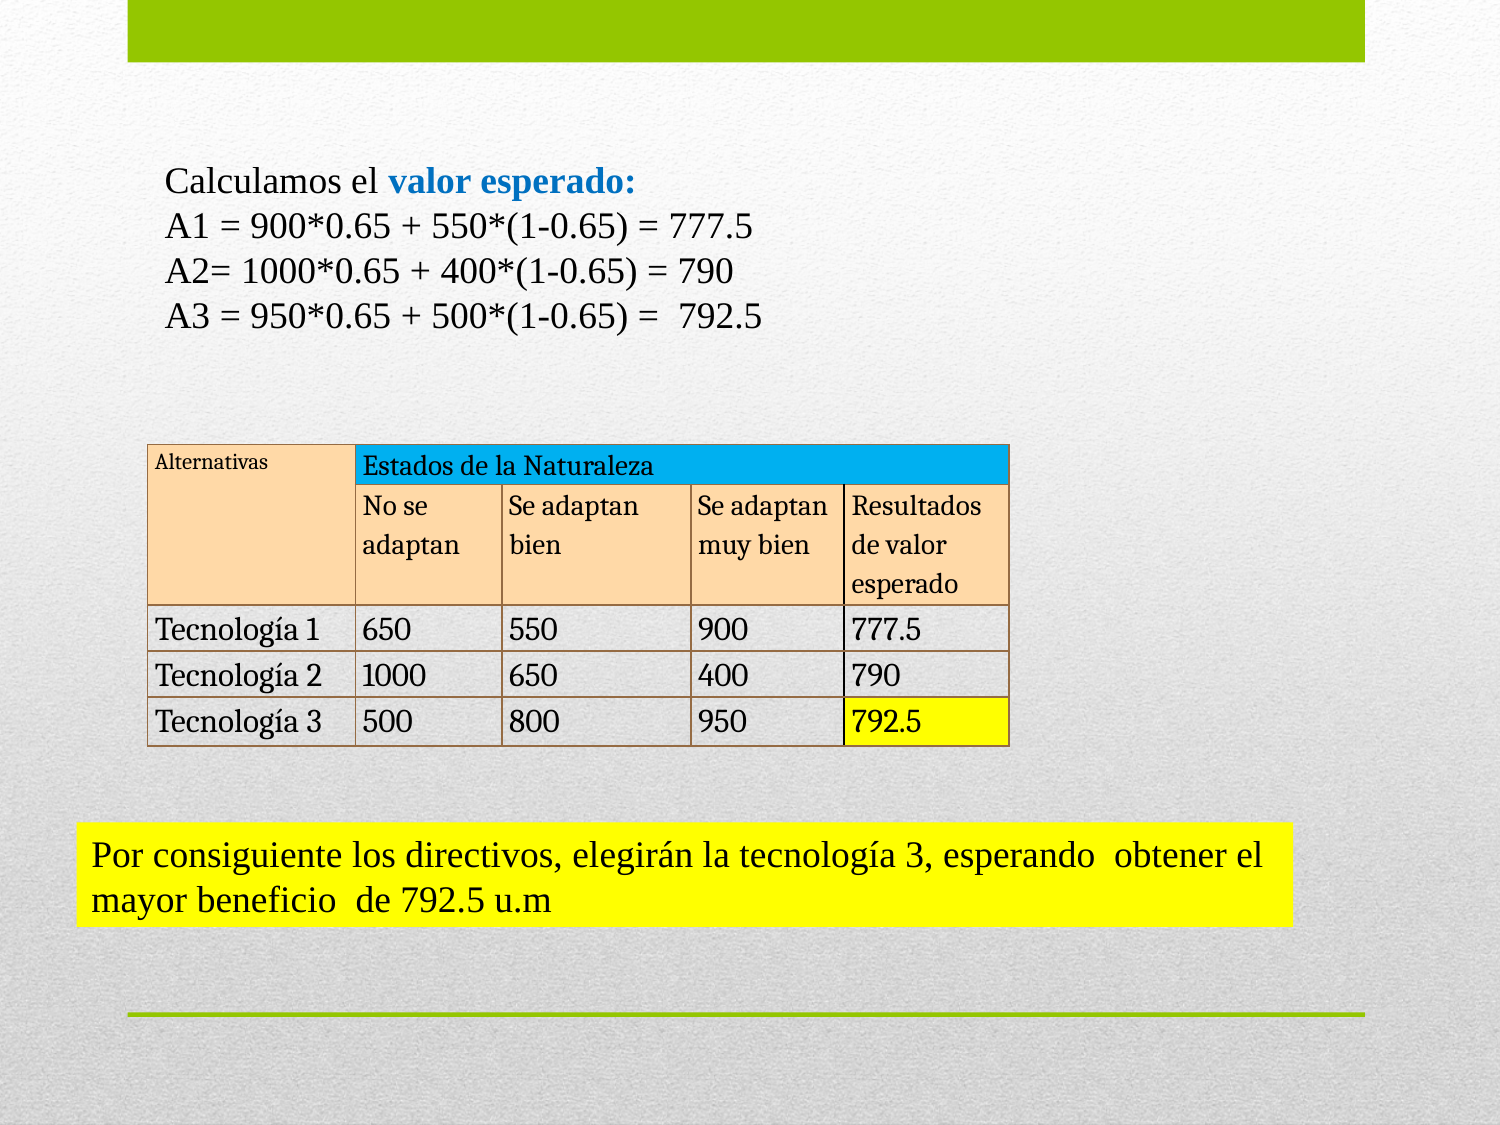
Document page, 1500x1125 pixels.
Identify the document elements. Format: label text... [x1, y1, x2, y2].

table_cell 790 [845, 652, 1008, 696]
table_cell Se adaptan muy bien [692, 485, 843, 604]
table_cell 792.5 [845, 698, 1008, 745]
table_header Alternativas [148, 445, 355, 604]
table_cell Resultados de valor esperado [845, 485, 1008, 604]
text_box Por consiguiente los directivos, elegirán la tecnología 3, esperando obtener el mayor beneficio de 792.5 u.m [76, 822, 1294, 927]
table_cell Tecnología 2 [148, 652, 355, 696]
table_cell 500 [356, 698, 501, 745]
table_header Estados de la Naturaleza [356, 445, 1008, 484]
table_cell 1000 [356, 652, 501, 696]
table_cell 800 [503, 698, 690, 745]
table_cell 650 [503, 652, 690, 696]
text_box Calculamos el valor esperado: A1 = 900*0.65 + 550*(1-0.65) = 777.5 A2= 1000*0.65 + 400*(1-0.65) = 790 A3 = 950*0.65 + 500*(1-0.65) = 792.5 [149, 148, 778, 344]
table_cell Tecnología 1 [148, 606, 355, 650]
table_cell Tecnología 3 [148, 698, 355, 745]
table_cell 900 [692, 606, 843, 650]
table_cell 400 [692, 652, 843, 696]
table_cell 650 [356, 606, 501, 650]
table_cell Se adaptan bien [503, 485, 690, 604]
table_cell 550 [503, 606, 690, 650]
table_cell No se adaptan [356, 485, 501, 604]
table_cell 950 [692, 698, 843, 745]
table_cell 777.5 [845, 606, 1008, 650]
